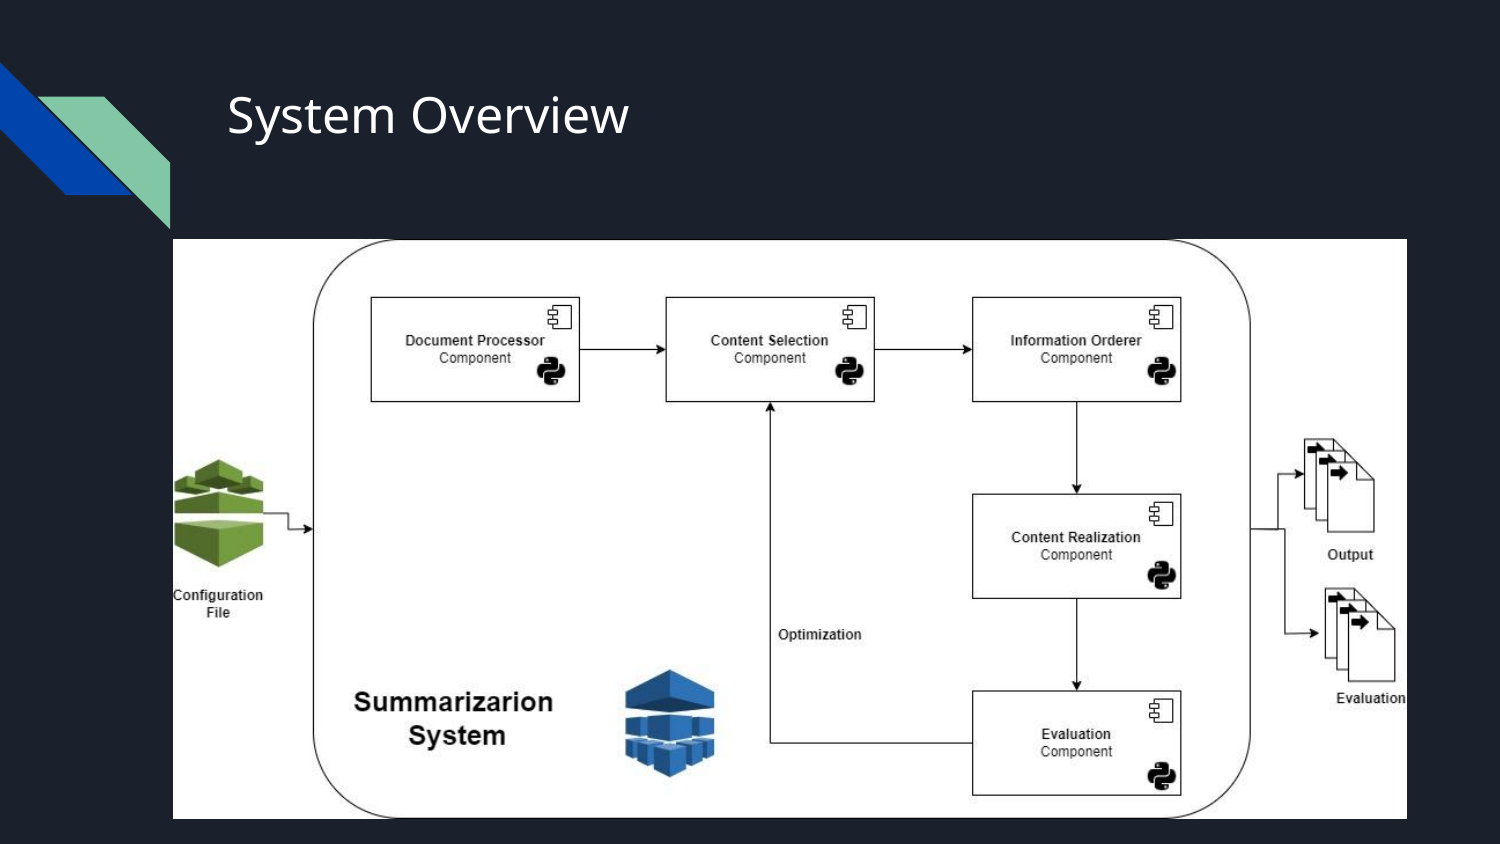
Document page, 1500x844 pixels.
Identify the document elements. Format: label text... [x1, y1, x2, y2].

title System Overview [212, 64, 1368, 215]
picture [173, 239, 1408, 819]
